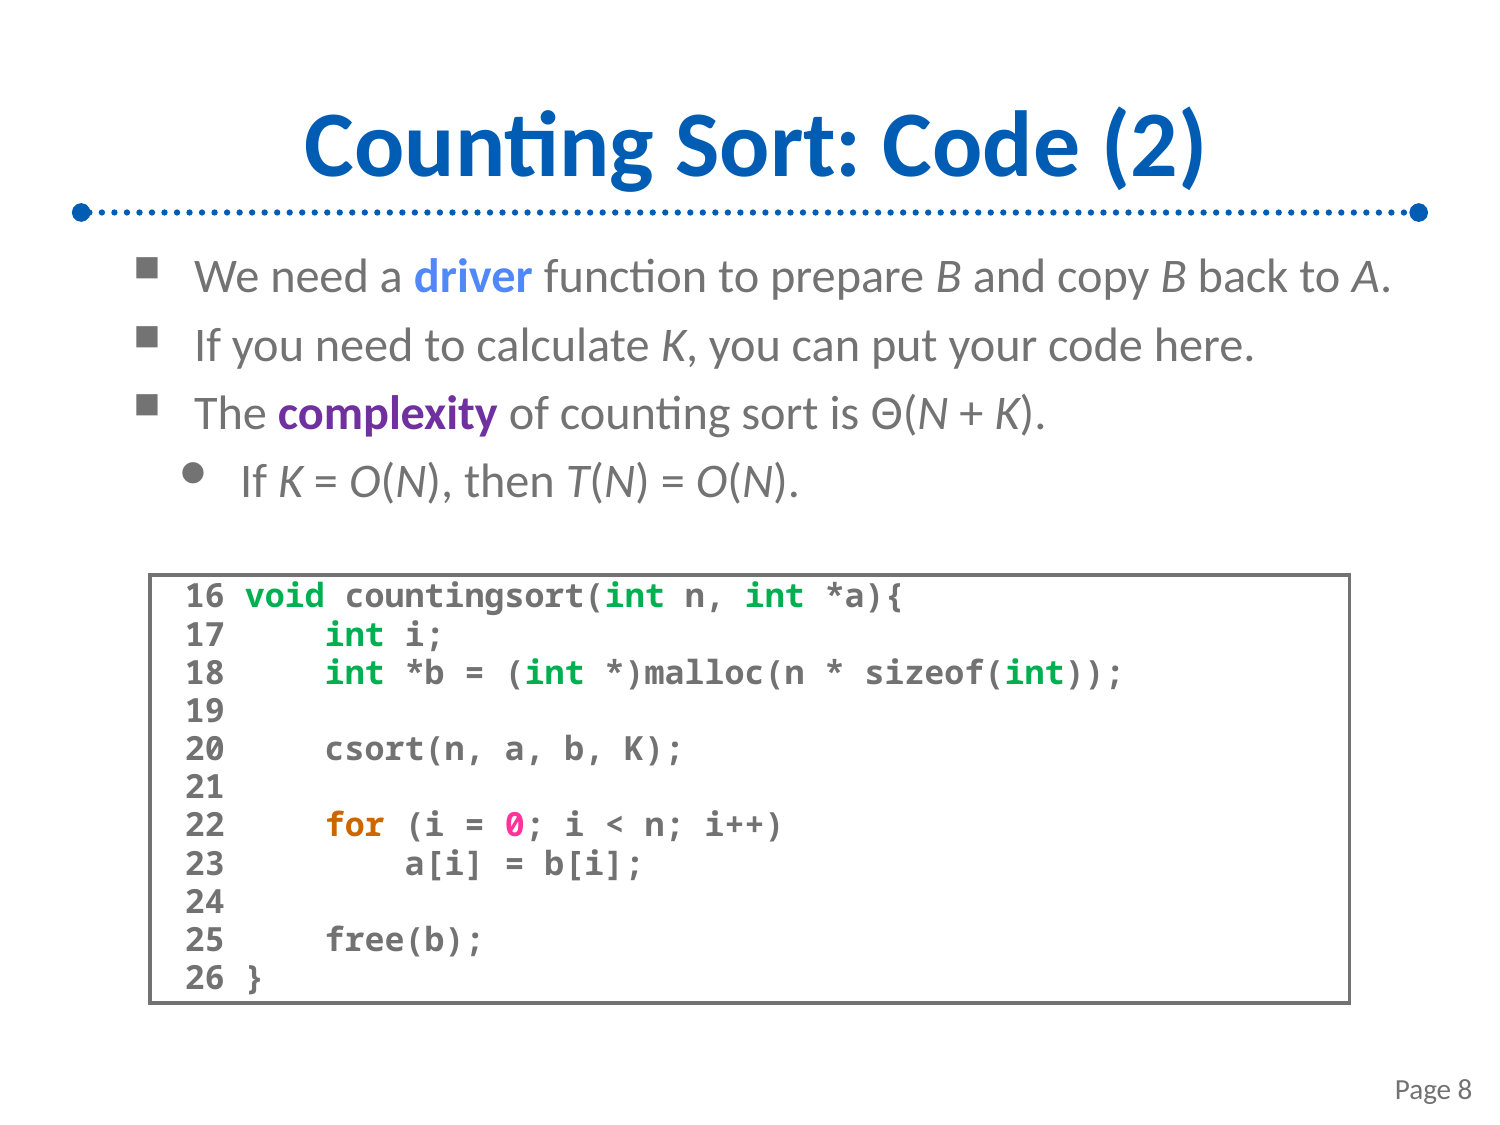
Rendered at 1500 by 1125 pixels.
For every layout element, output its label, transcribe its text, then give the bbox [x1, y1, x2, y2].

text_box 16 void countingsort(int n, int *a){ 17 int i; 18 int *b = (int *)malloc(n * sizeof(int)); 19 20 csort(n, a, b, K); 21 22 for (i = 0; i < n; i++) 23 a[i] = b[i]; 24 25 free(b); 26 } [149, 574, 1350, 1004]
title Counting Sort: Code (2) [99, 62, 1413, 215]
list We need a driver function to prepare B and copy B back to A. If you need to calculate K, you can put your code here. The complexity of counting sort is Θ(N + K). If K = O(N), then T(N) = O(N). [99, 249, 1413, 551]
slide_number Page 8 [1312, 1034, 1488, 1113]
